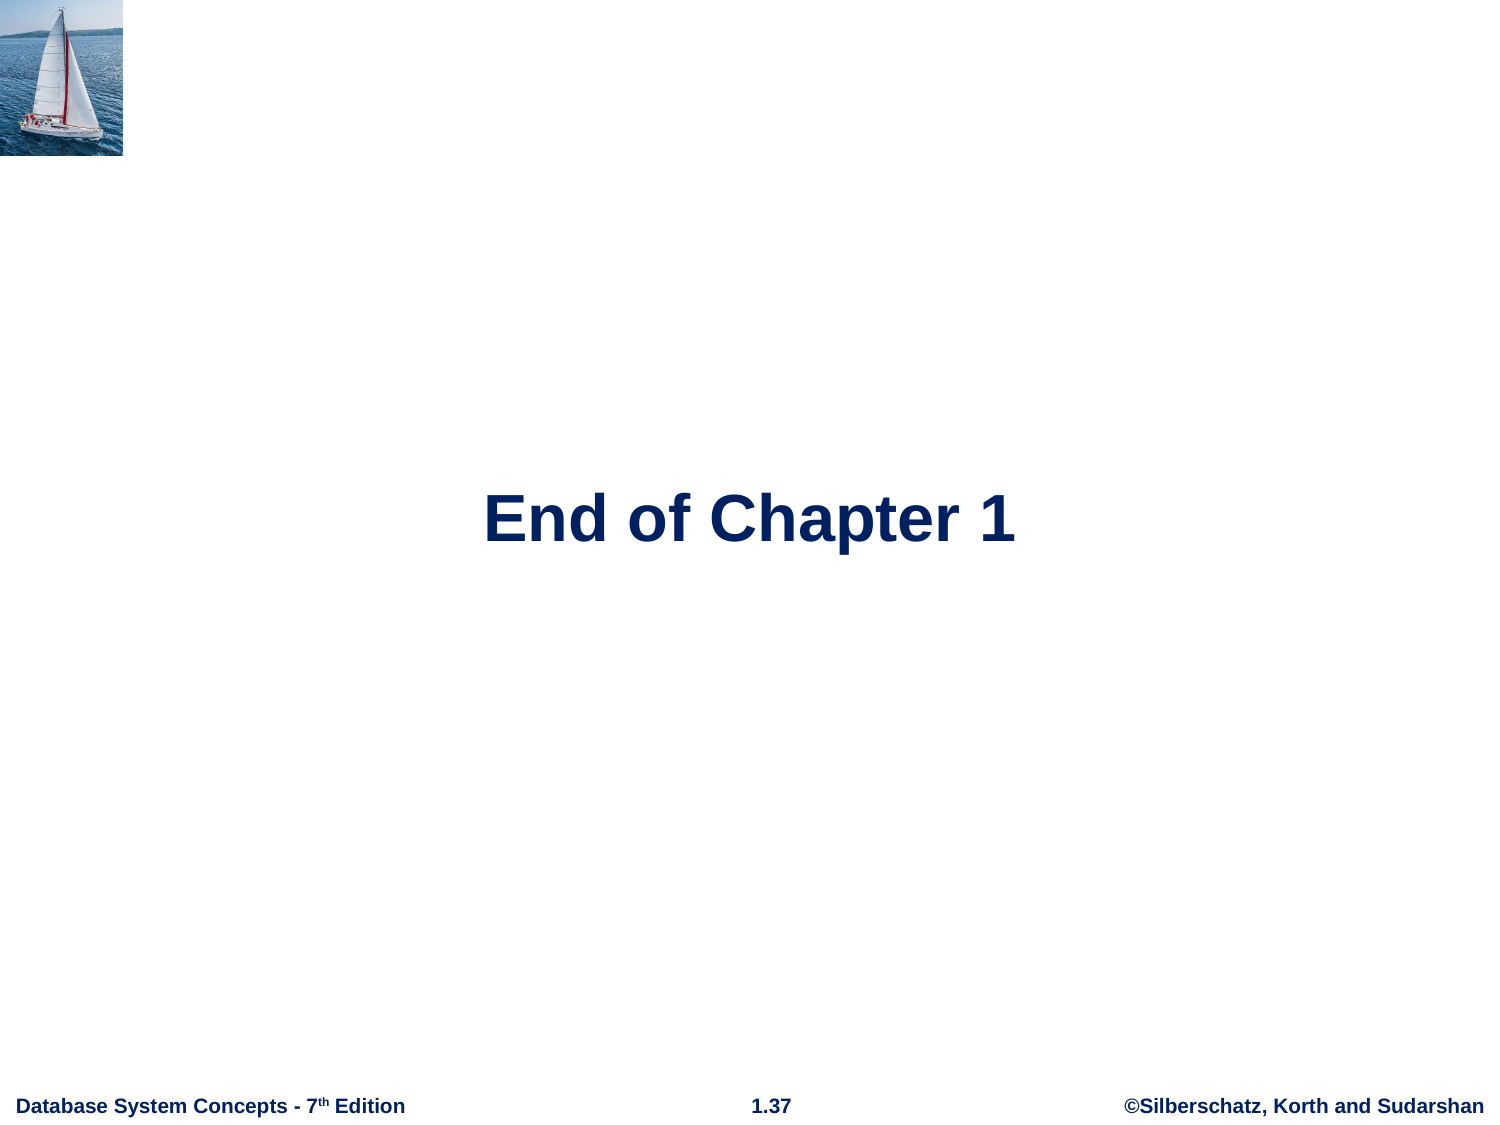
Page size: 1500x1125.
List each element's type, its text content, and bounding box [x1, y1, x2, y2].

picture [0, 0, 123, 156]
title End of Chapter 1 [271, 421, 1229, 563]
